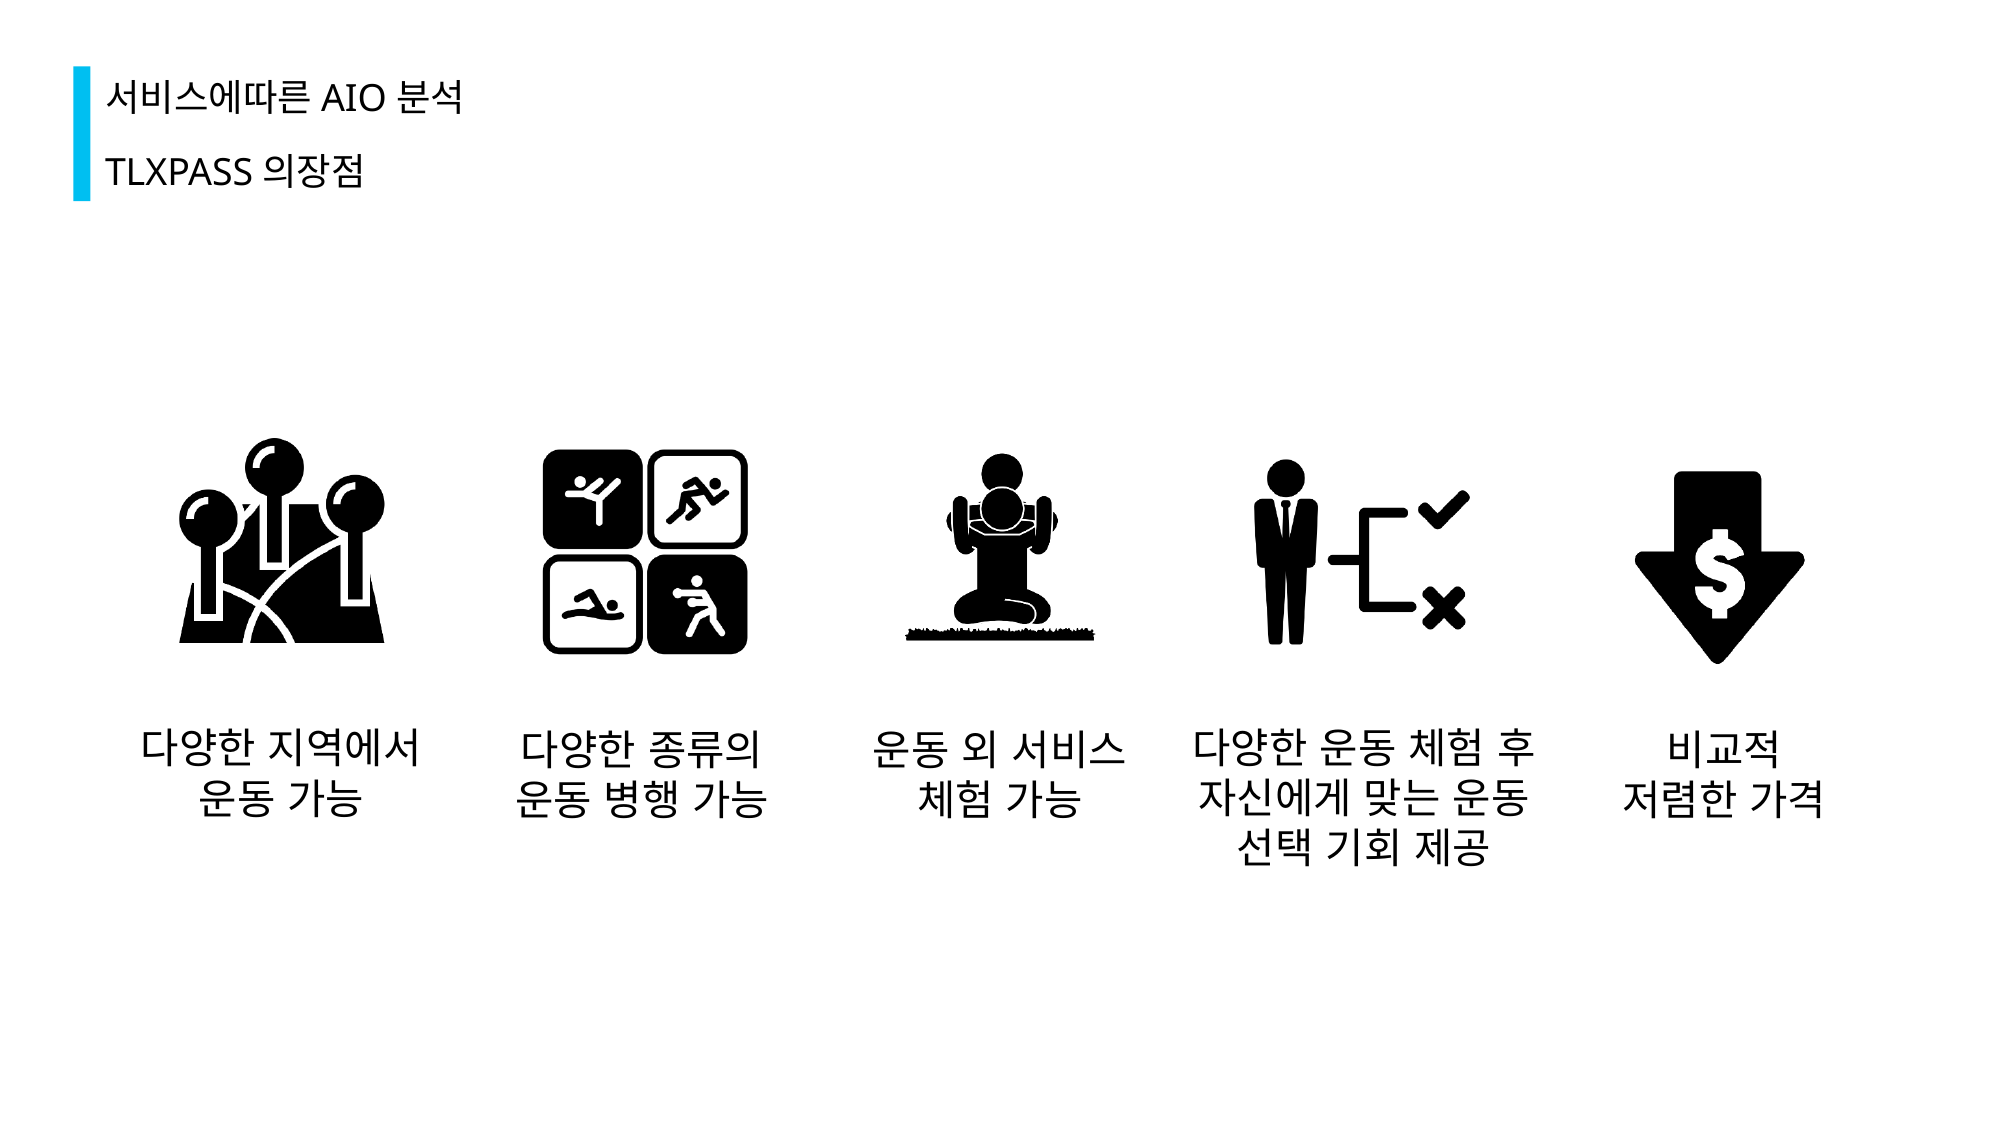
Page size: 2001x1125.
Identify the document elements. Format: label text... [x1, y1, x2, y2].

text_box 다양한 종류의 운동 병행 가능 [437, 715, 837, 831]
picture [520, 428, 790, 697]
picture [1229, 437, 1494, 703]
picture [1594, 465, 1832, 703]
text_box 다양한 운동 체험 후 자신에게 맞는 운동 선택 기회 제공 [1163, 714, 1565, 880]
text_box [73, 66, 756, 202]
picture [889, 452, 1111, 673]
picture [153, 437, 410, 694]
text_box 비교적 저렴한 가격 [1572, 715, 1877, 831]
text_box 다양한 지역에서 운동 가능 [109, 714, 454, 830]
text_box 운동 외 서비스 체험 가능 [837, 715, 1163, 831]
